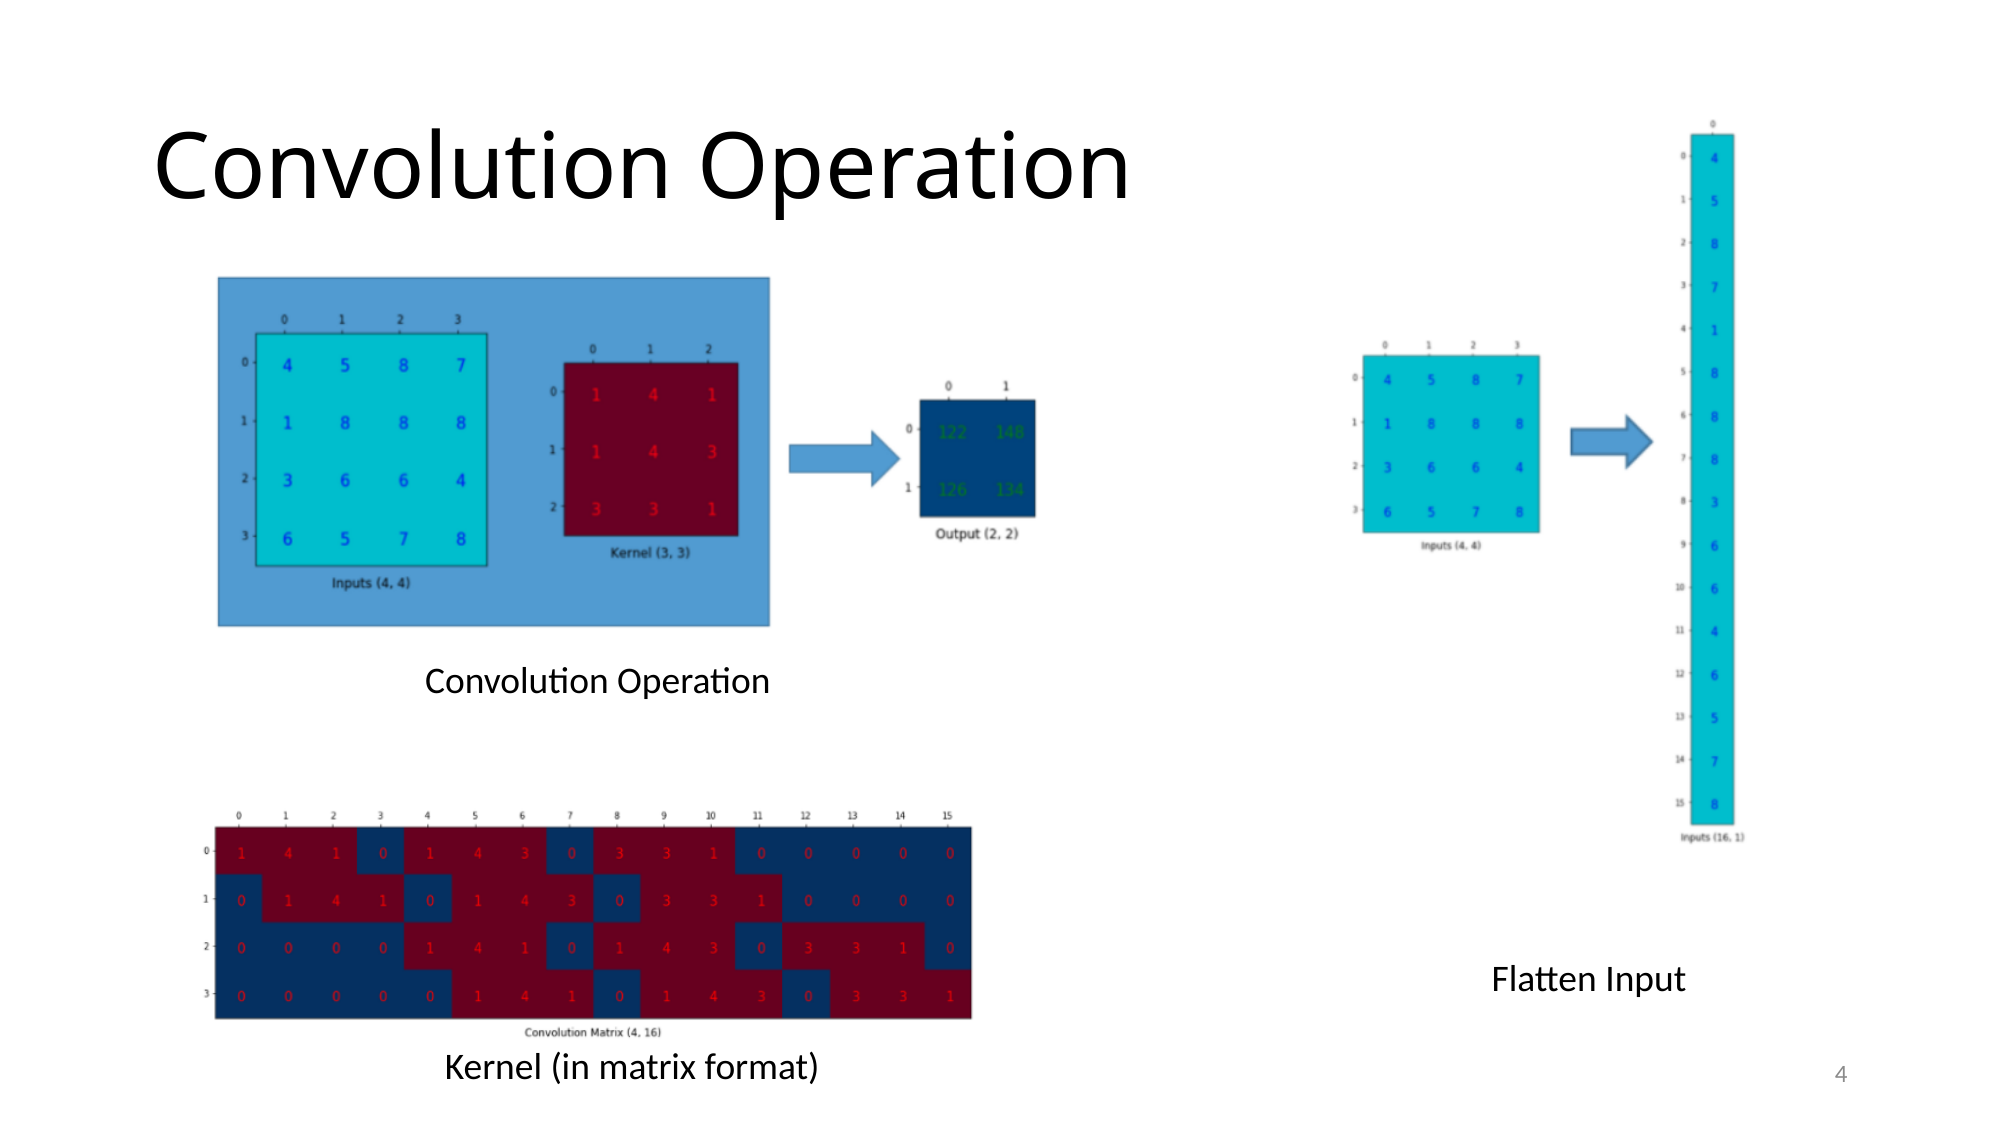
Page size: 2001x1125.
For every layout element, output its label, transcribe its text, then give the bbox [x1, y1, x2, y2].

picture [1260, 95, 1814, 860]
text_box Flatten Input [1476, 946, 1735, 1006]
picture [190, 786, 1023, 1066]
text_box Kernel (in matrix format) [430, 1066, 872, 1095]
title Convolution Operation [137, 59, 1863, 278]
text_box Convolution Operation [410, 648, 802, 709]
slide_number 4 [1412, 1042, 1863, 1103]
picture [200, 256, 1061, 633]
